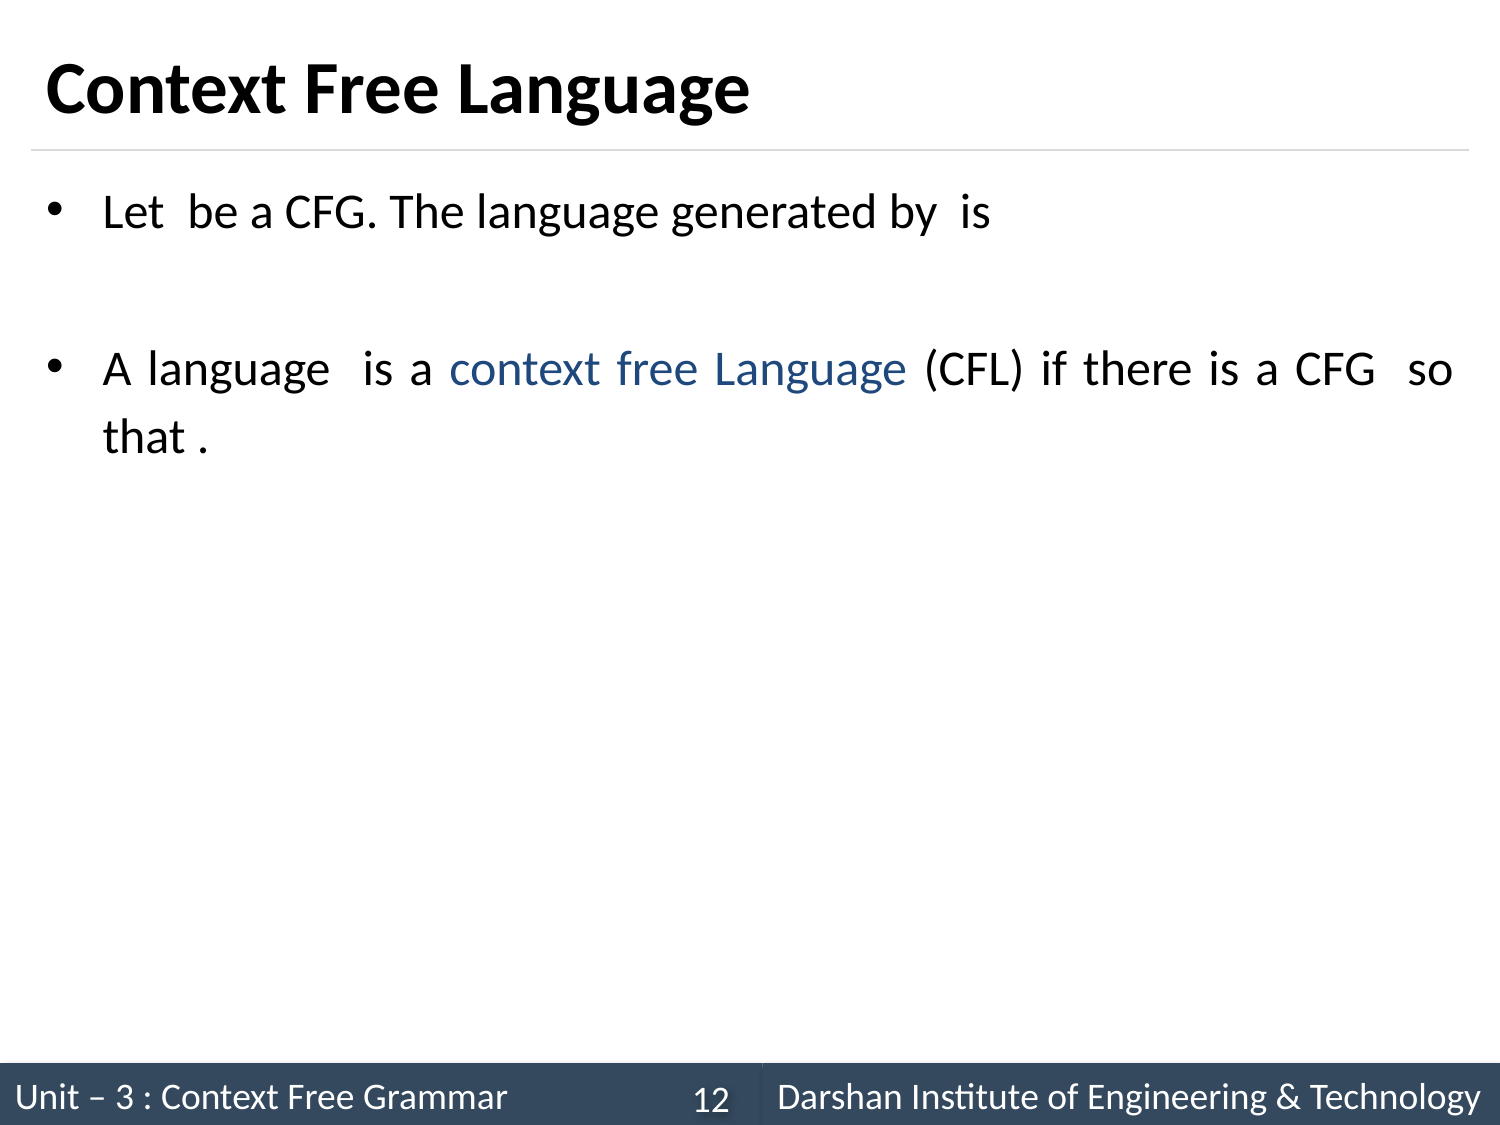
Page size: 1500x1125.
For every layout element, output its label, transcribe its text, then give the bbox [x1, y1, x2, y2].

title Context Free Language [31, 17, 1469, 150]
